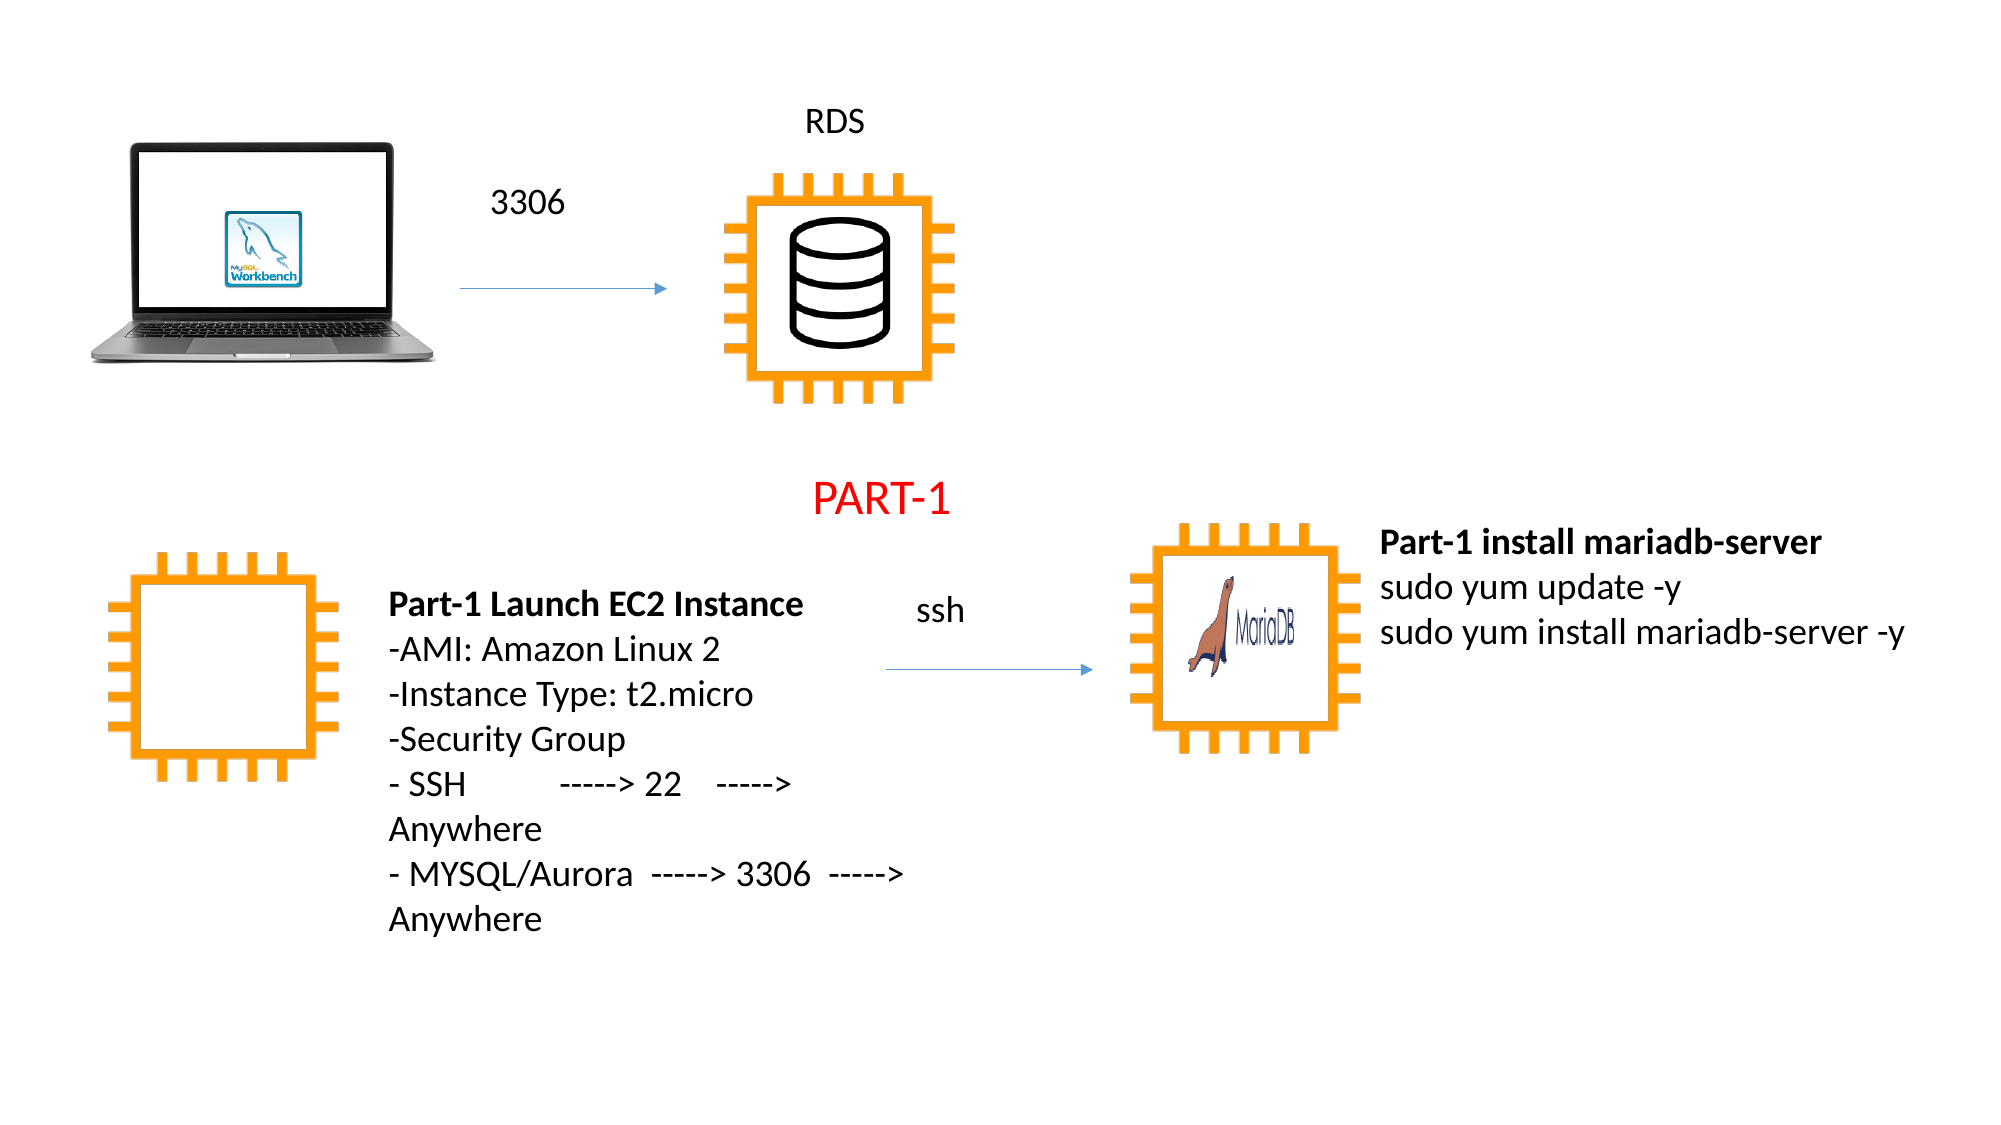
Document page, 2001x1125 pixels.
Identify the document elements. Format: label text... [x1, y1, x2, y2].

text_box Part-1 install mariadb-server sudo yum update -y sudo yum install mariadb-server -y [1364, 509, 1969, 750]
picture [720, 169, 959, 408]
text_box ssh [901, 577, 1094, 638]
picture [23, 89, 504, 410]
picture [104, 547, 343, 786]
text_box Part-1 Launch EC2 Instance -AMI: Amazon Linux 2 -Instance Type: t2.micro -Security Group - SSH -----> 22 -----> Anywhere - MYSQL/Aurora -----> 3306 -----> Anywhere [373, 571, 927, 946]
text_box PART-1 [797, 457, 990, 532]
text_box 3306 [504, 169, 668, 230]
text_box RDS [789, 89, 983, 149]
picture [1126, 519, 1365, 758]
